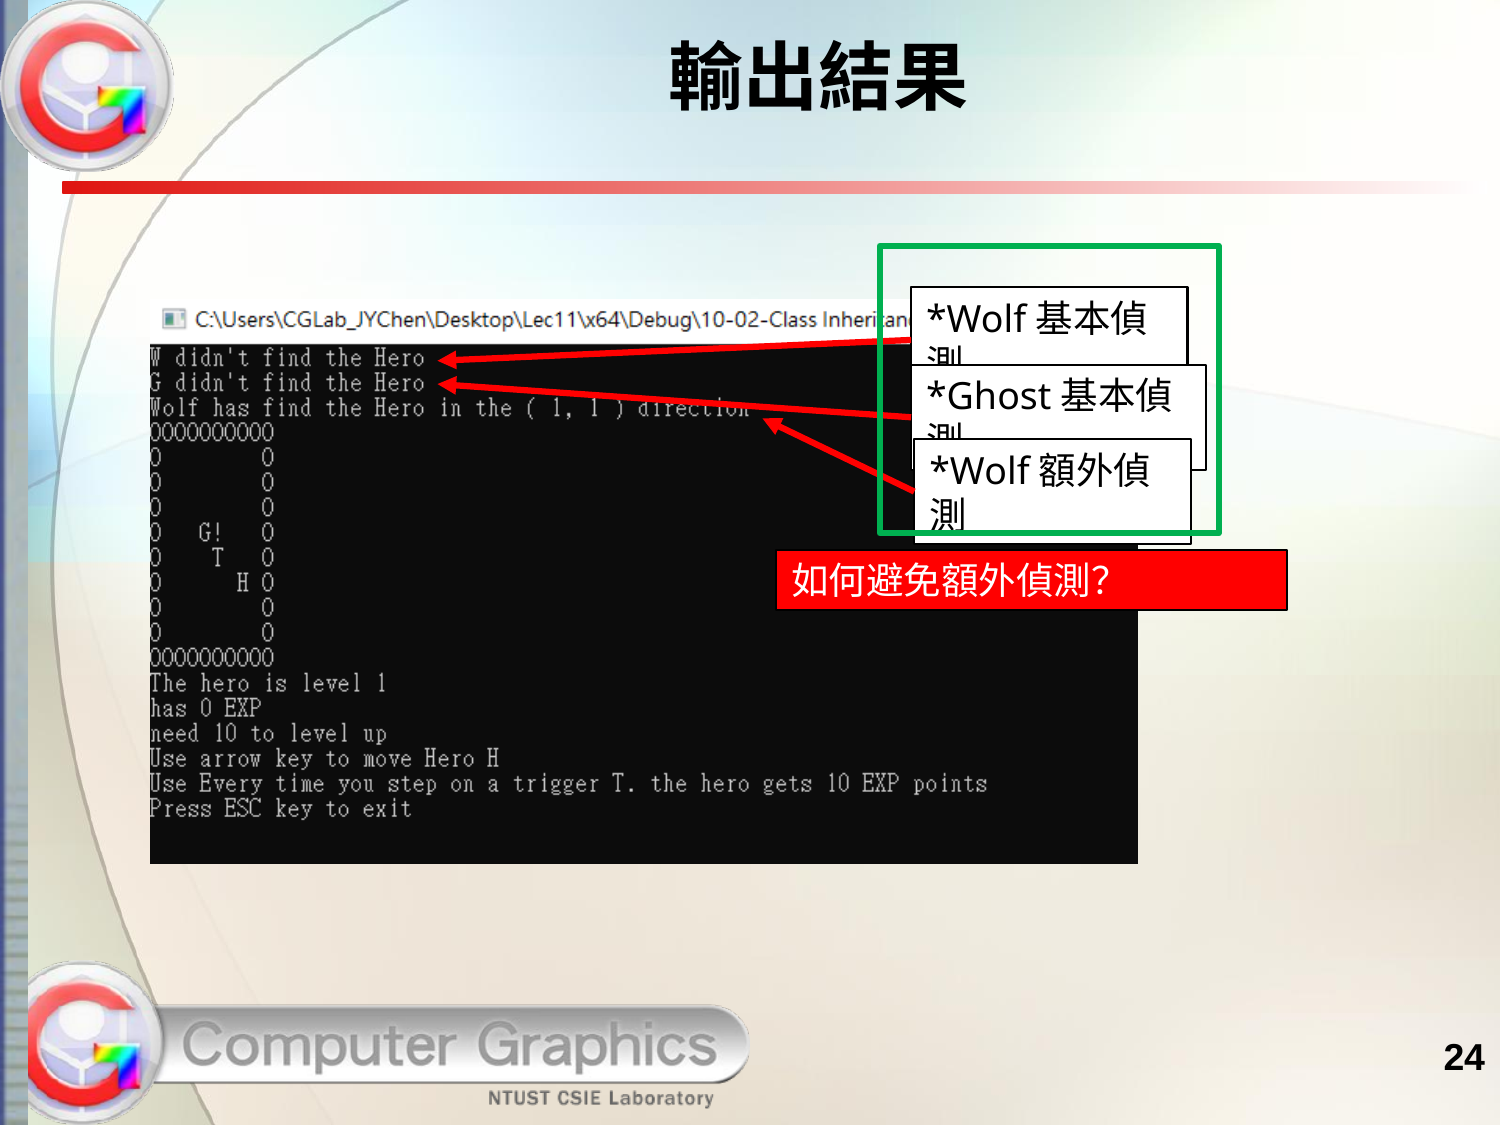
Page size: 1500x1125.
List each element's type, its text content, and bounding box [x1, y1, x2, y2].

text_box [437, 383, 912, 396]
title 輸出結果 [174, 12, 1463, 138]
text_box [762, 418, 915, 470]
text_box [879, 245, 1219, 534]
slide_number 24 [1187, 1025, 1500, 1063]
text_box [437, 317, 912, 361]
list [149, 298, 1138, 864]
picture [0, 0, 1500, 1125]
text_box *Wolf額外偵測 [1141, 534, 1191, 545]
text_box 如何避免額外偵測？ [1141, 550, 1288, 610]
